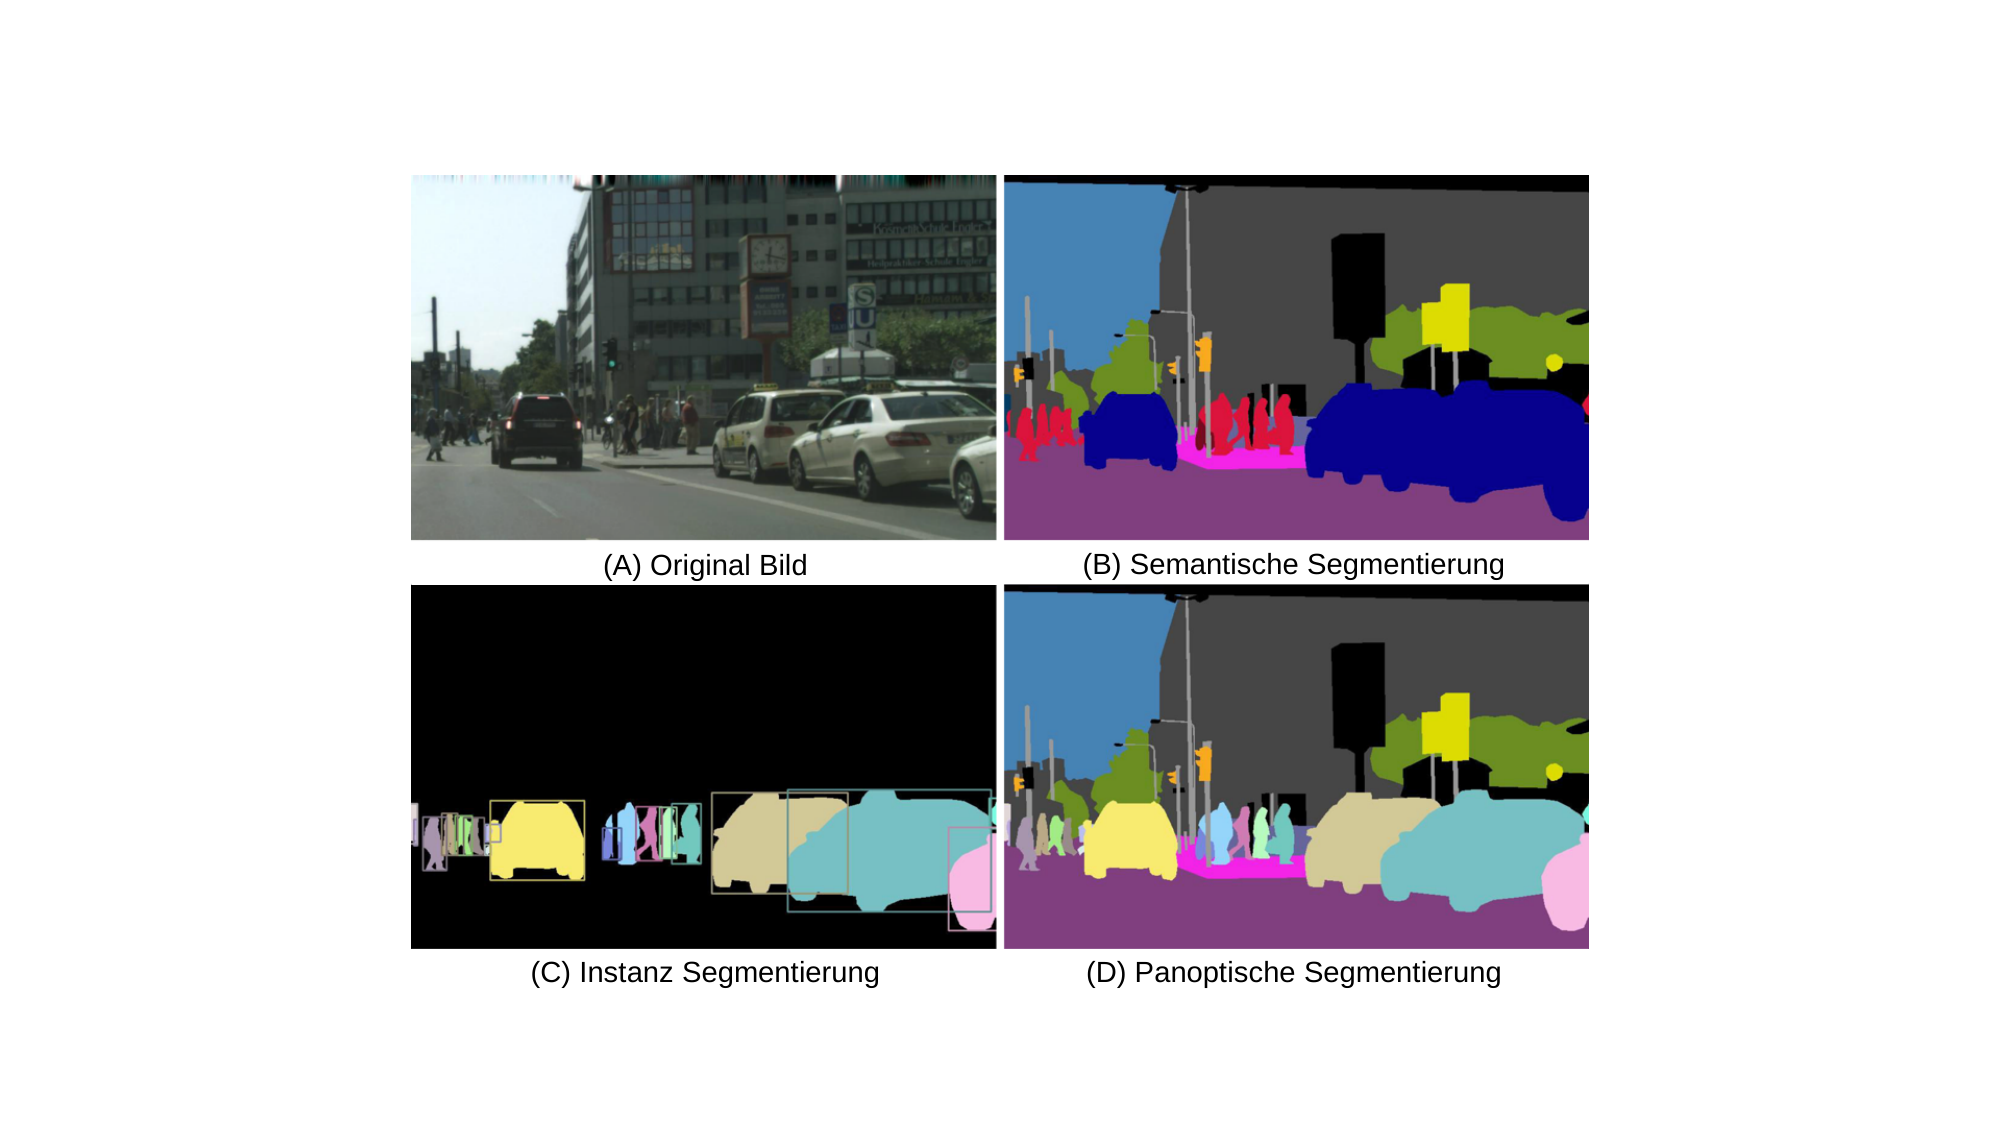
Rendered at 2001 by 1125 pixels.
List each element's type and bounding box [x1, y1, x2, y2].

text_box [411, 176, 1589, 993]
